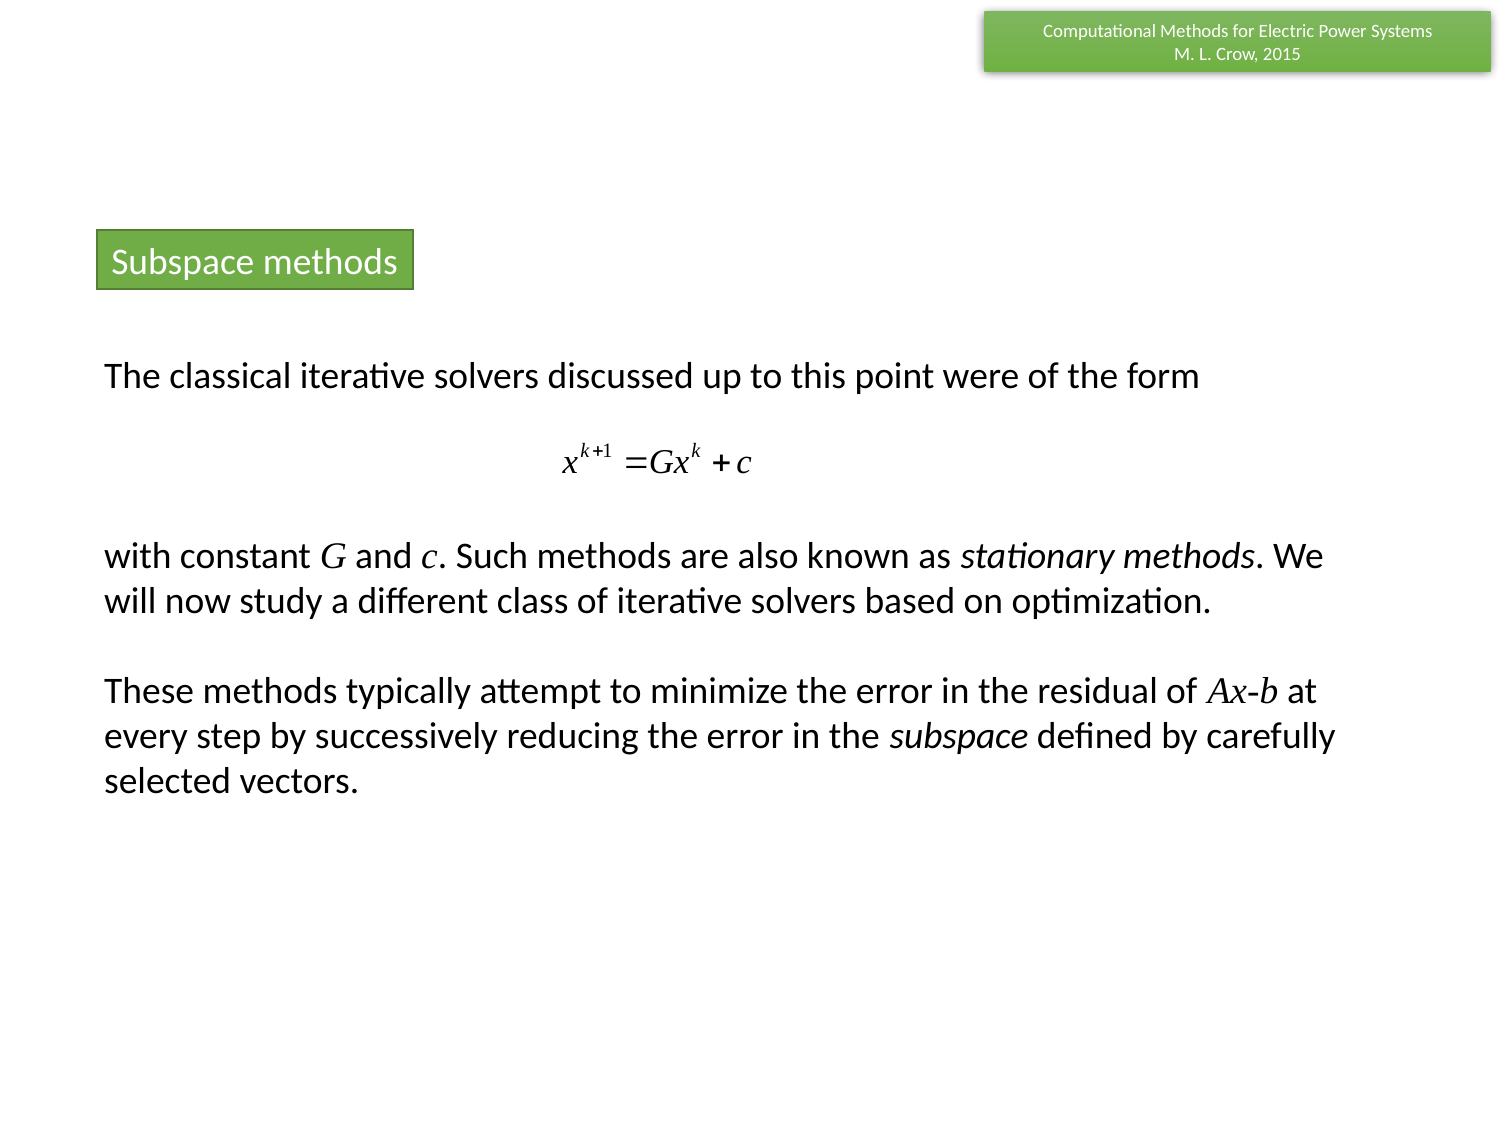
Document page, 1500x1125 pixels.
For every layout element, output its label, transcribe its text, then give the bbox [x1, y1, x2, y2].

text_box The classical iterative solvers discussed up to this point were of the form with constant G and c. Such methods are also known as stationary methods. We will now study a different class of iterative solvers based on optimization. These methods typically attempt to minimize the error in the residual of Ax-b at every step by successively reducing the error in the subspace defined by carefully selected vectors. [89, 343, 1379, 809]
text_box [555, 435, 759, 483]
text_box Subspace methods [96, 229, 414, 290]
